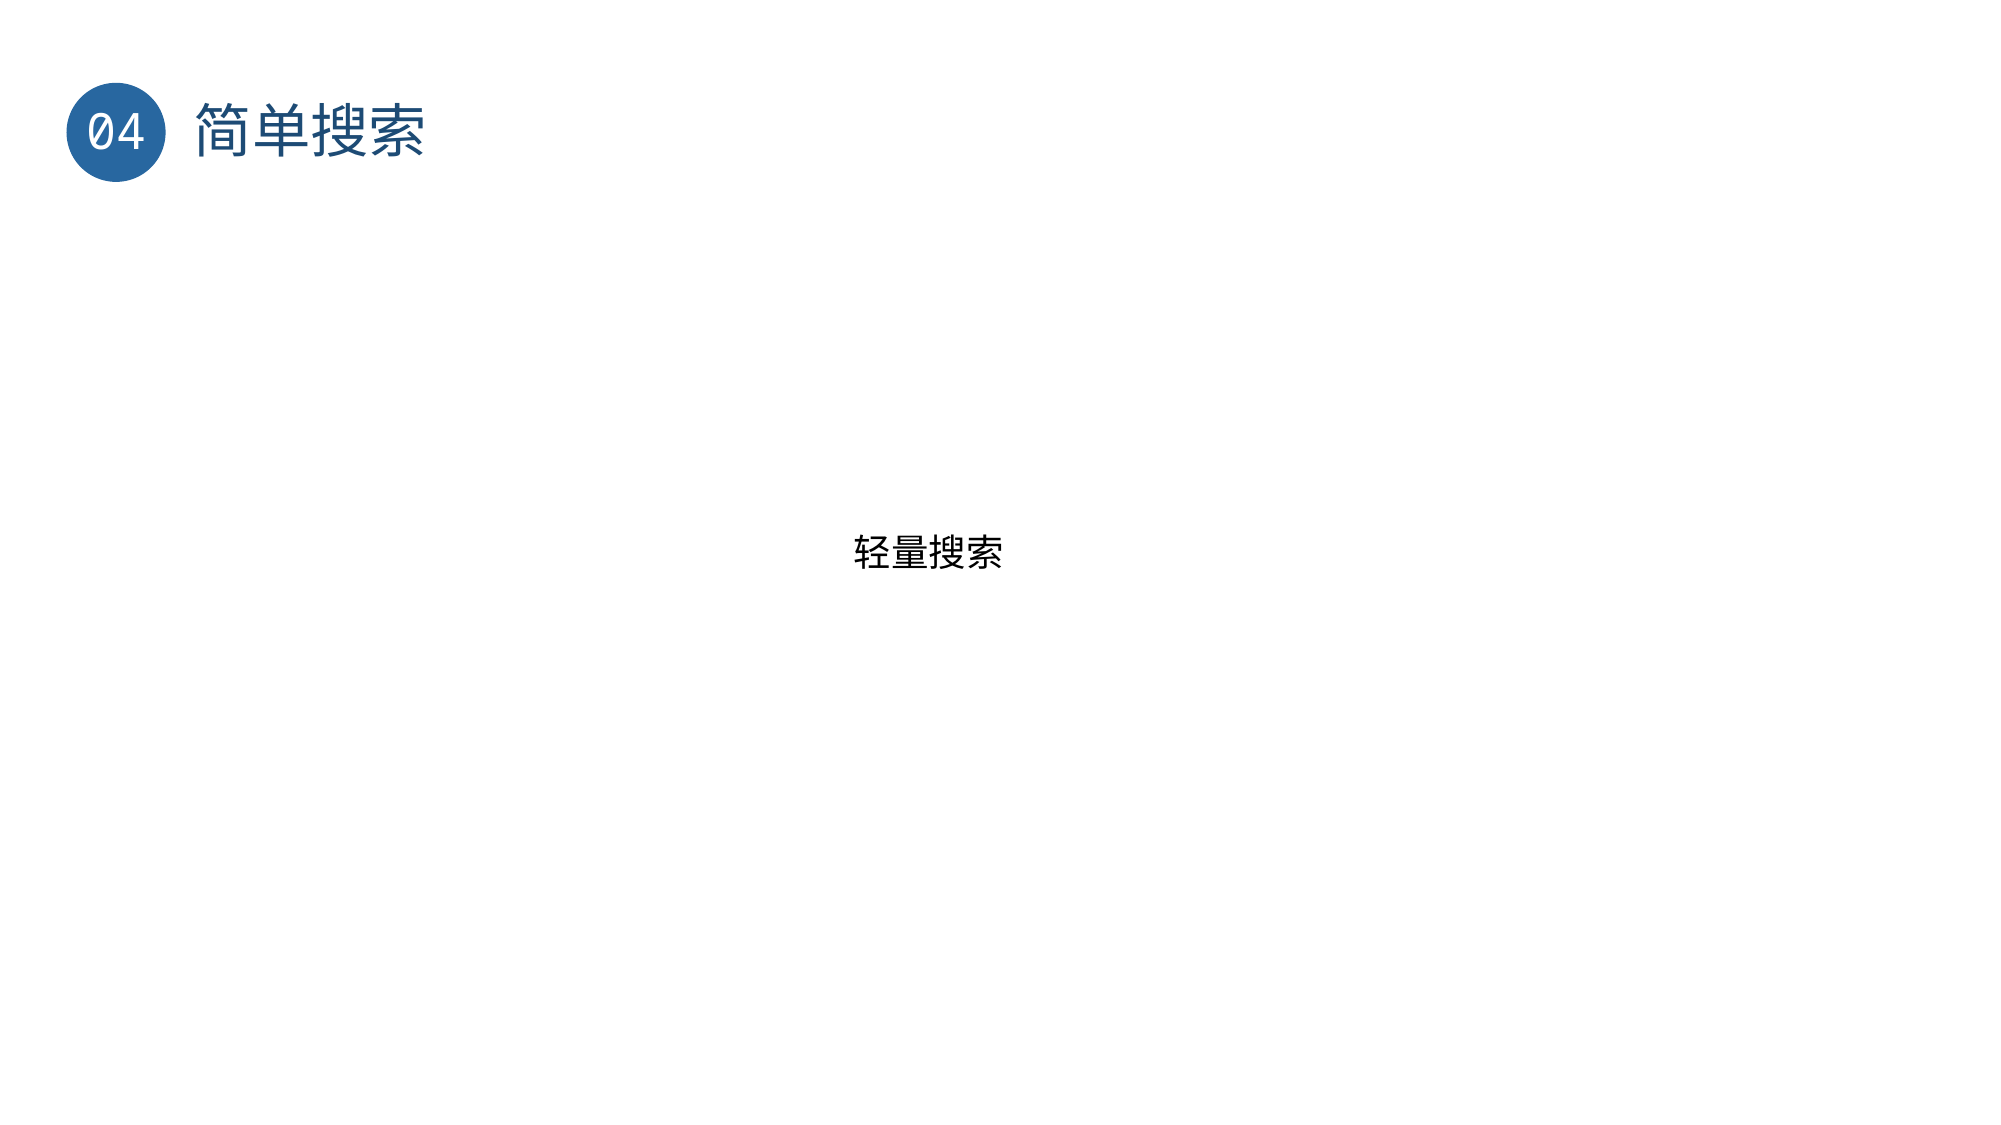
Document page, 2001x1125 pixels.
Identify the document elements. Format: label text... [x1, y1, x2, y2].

text_box [86, 81, 146, 91]
text_box 简单搜索 [179, 86, 442, 172]
text_box [79, 167, 153, 183]
text_box 轻量搜索 [838, 521, 1019, 582]
text_box [161, 109, 167, 156]
text_box 04 [71, 91, 161, 167]
text_box [65, 109, 71, 156]
